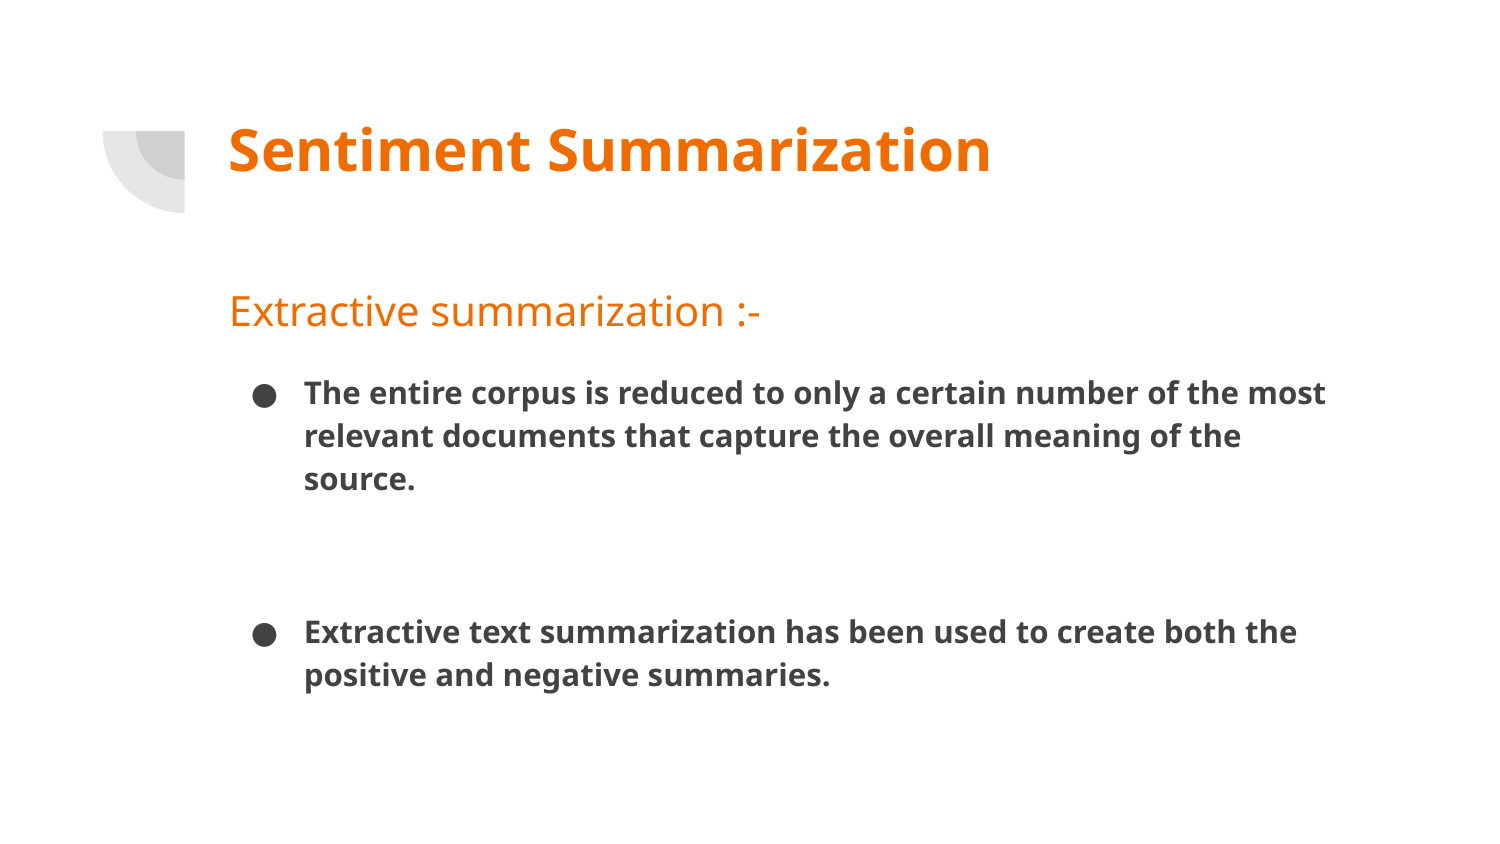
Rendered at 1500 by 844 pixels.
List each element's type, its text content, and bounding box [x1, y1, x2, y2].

title Sentiment Summarization [213, 98, 1368, 262]
list Extractive summarization :- The entire corpus is reduced to only a certain number of the most relevant documents that capture the overall meaning of the source. Extractive text summarization has been used to create both the positive and negative summaries. [213, 262, 1368, 744]
